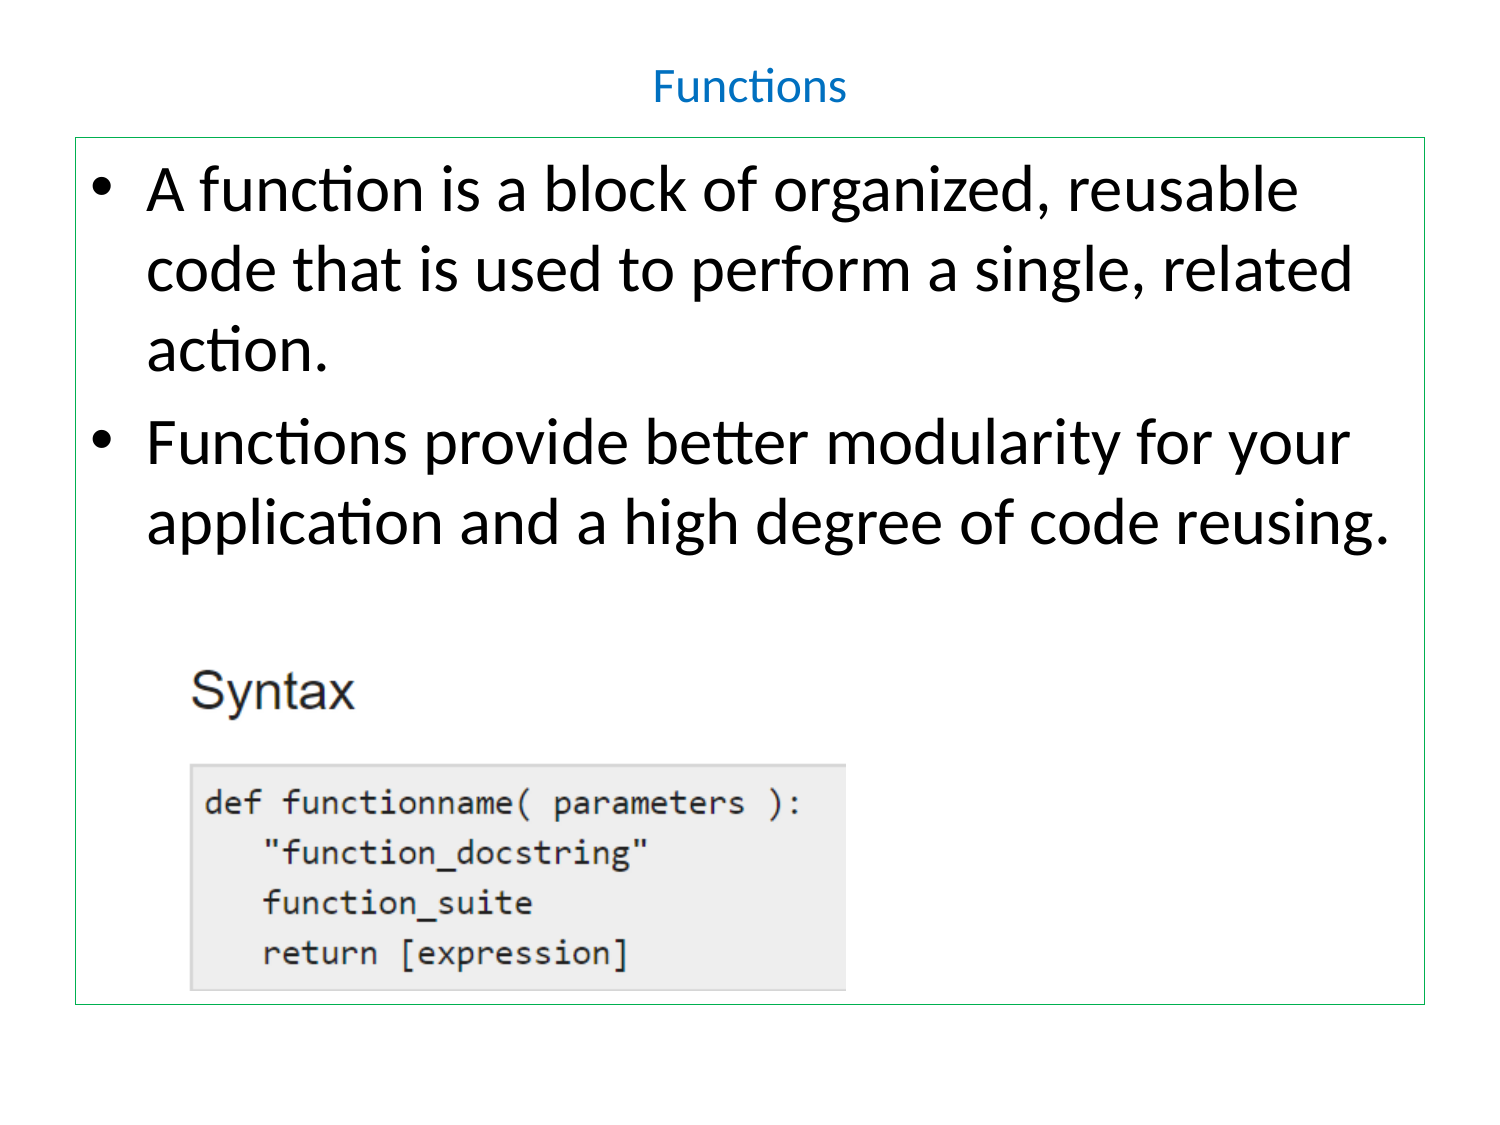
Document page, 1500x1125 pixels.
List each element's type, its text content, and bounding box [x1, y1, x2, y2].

list A function is a block of organized, reusable code that is used to perform a single, related action. Functions provide better modularity for your application and a high degree of code reusing. [75, 137, 1425, 1005]
title Functions [75, 45, 1425, 121]
picture [187, 663, 846, 991]
